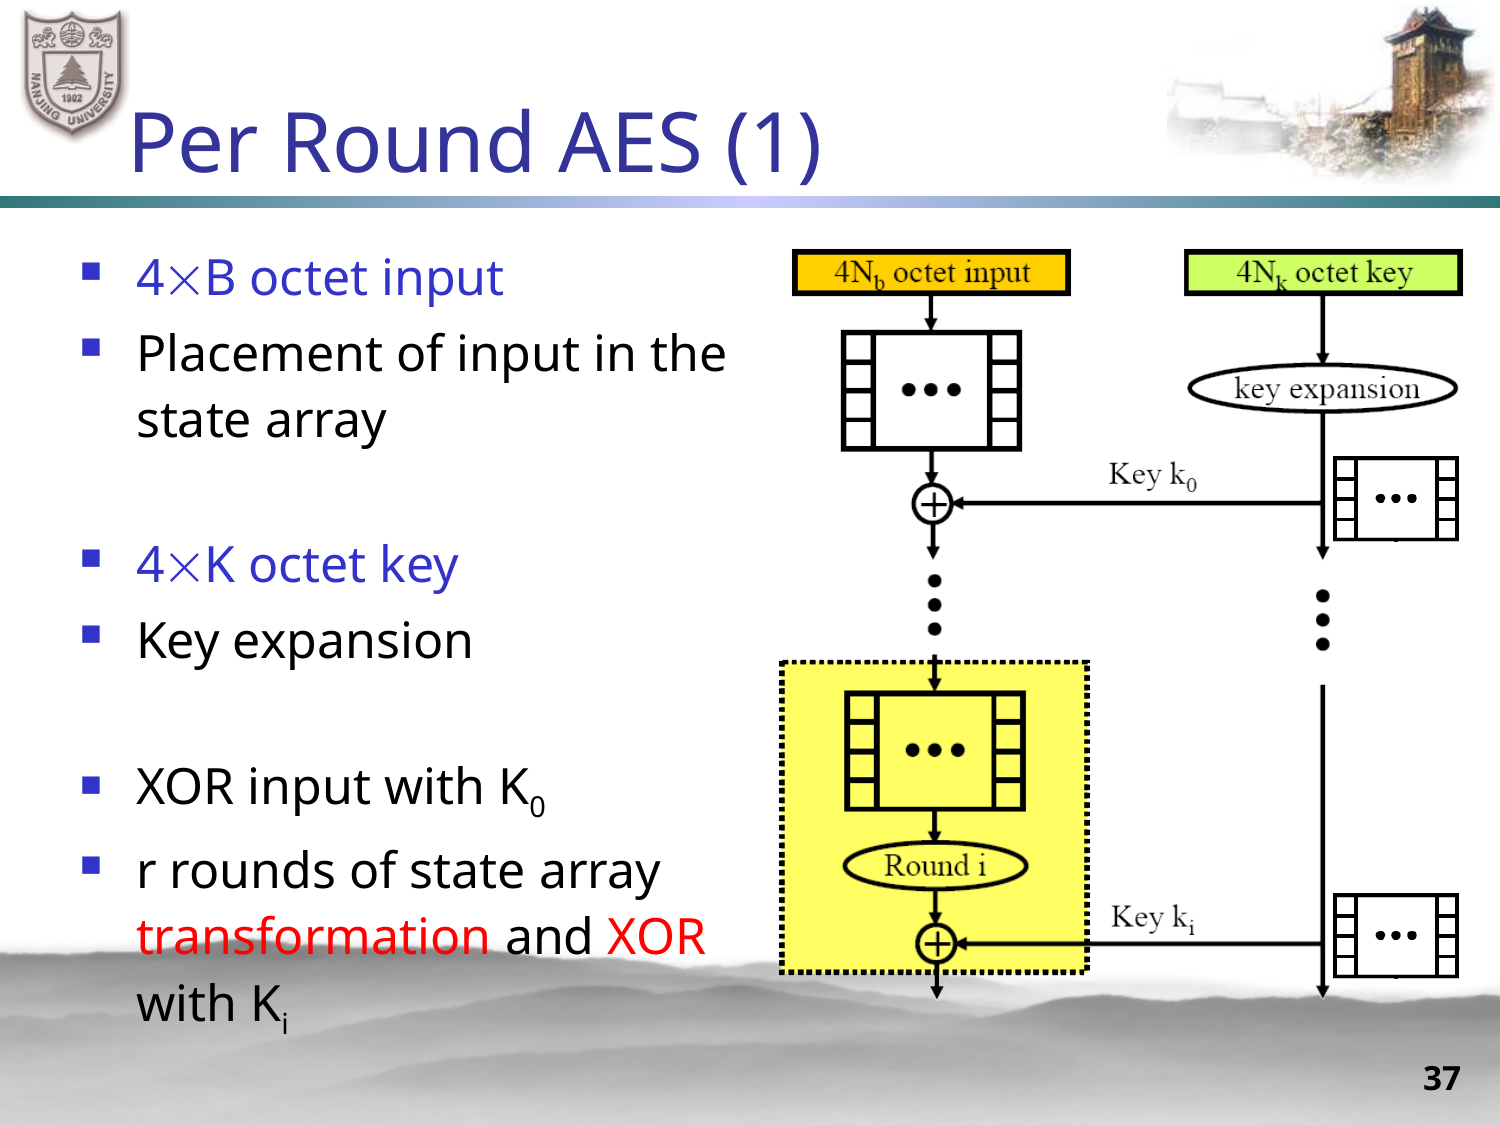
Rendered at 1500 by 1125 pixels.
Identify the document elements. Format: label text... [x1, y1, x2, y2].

picture [0, 243, 1500, 1125]
title Per Round AES (1) [111, 54, 1500, 197]
picture [1167, 4, 1495, 54]
list 4B octet input Placement of input in the state array 4K octet key Key expansion XOR input with K0 r rounds of state array transformation and XOR with Ki [64, 231, 756, 1036]
picture [0, 0, 144, 144]
slide_number 37 [1163, 1034, 1477, 1111]
